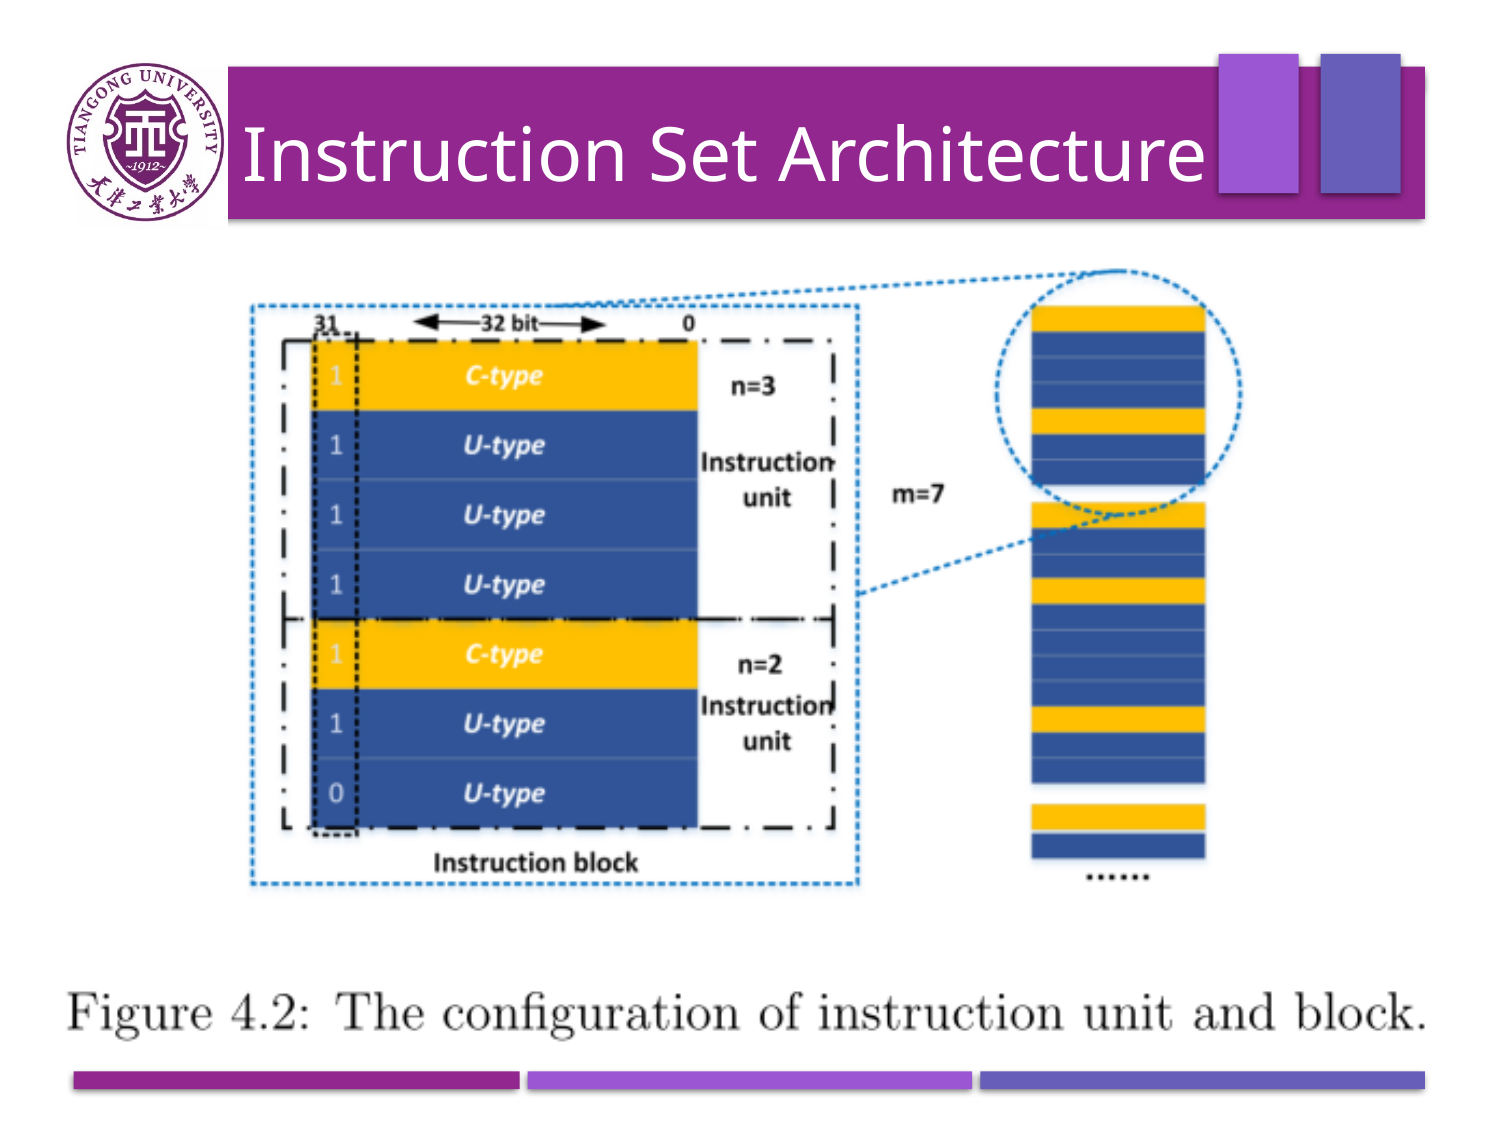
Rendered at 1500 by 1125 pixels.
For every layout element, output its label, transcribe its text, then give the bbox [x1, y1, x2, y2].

picture [62, 59, 228, 227]
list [59, 266, 1441, 1044]
title Instruction Set Architecture [227, 81, 1406, 205]
